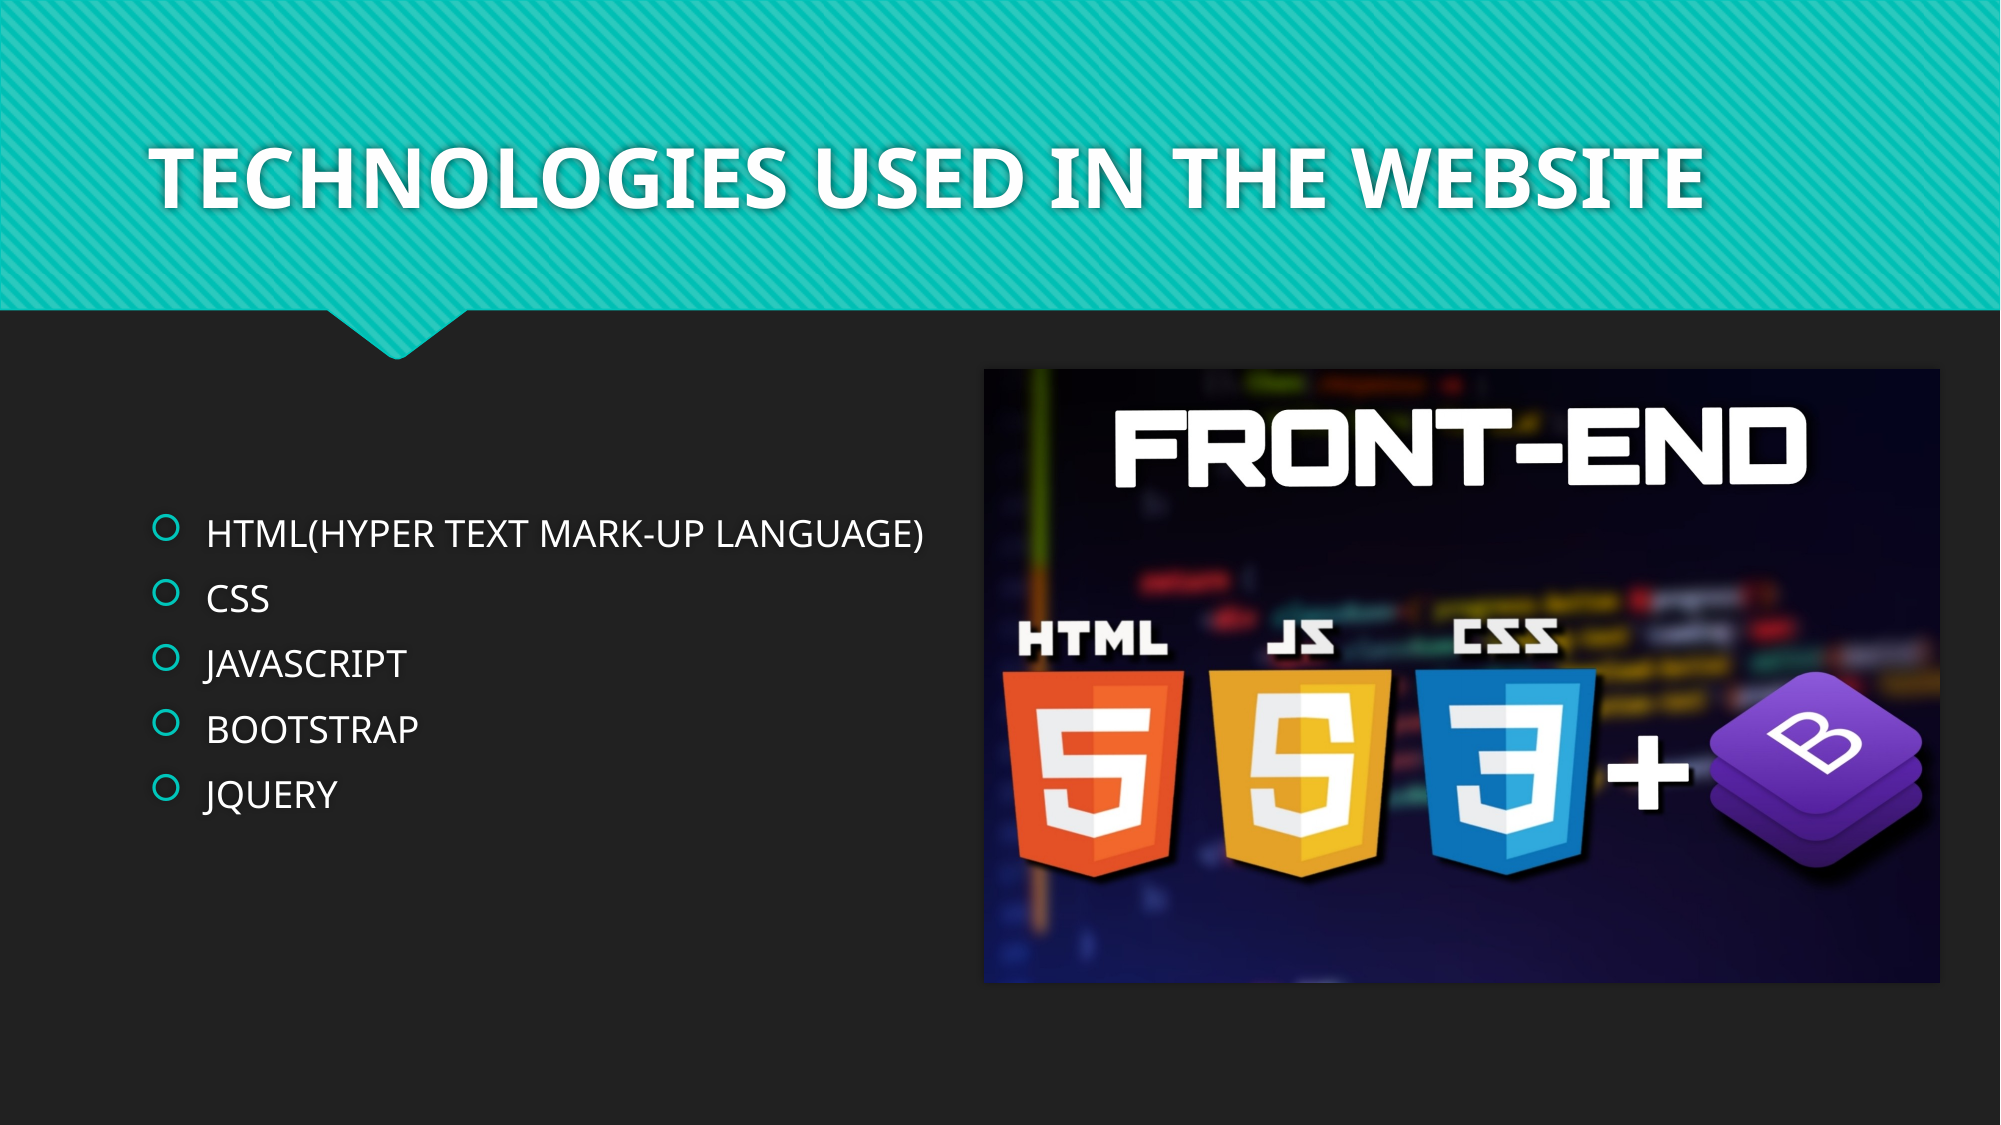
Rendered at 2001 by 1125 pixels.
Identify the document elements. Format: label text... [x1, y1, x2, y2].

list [984, 369, 1940, 984]
title TECHNOLOGIES USED IN THE WEBSITE [132, 73, 1868, 233]
list HTML(HYPER TEXT MARK-UP LANGUAGE) CSS JAVASCRIPT BOOTSTRAP JQUERY [134, 364, 984, 962]
